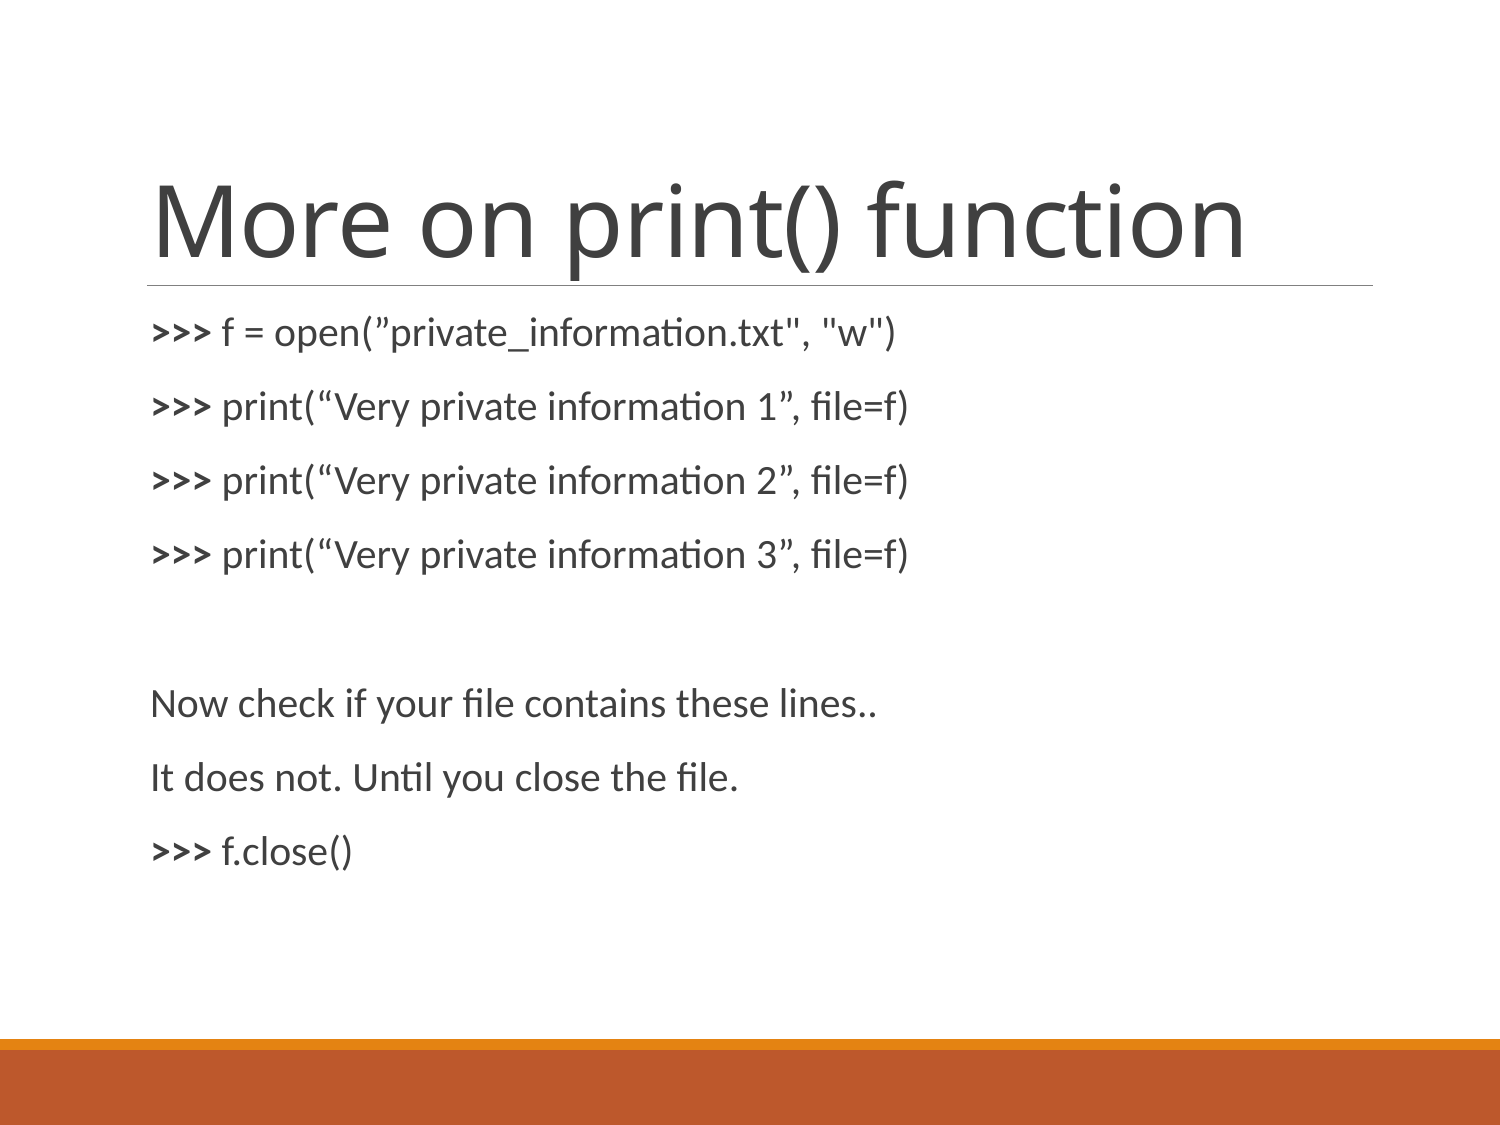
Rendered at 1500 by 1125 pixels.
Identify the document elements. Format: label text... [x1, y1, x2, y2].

list >>> f = open(”private_information.txt", "w") >>> print(“Very private information 1”, file=f) >>> print(“Very private information 2”, file=f) >>> print(“Very private information 3”, file=f) Now check if your file contains these lines.. It does not. Until you close the file. >>> f.close() [135, 302, 1373, 963]
title More on print() function [135, 47, 1373, 285]
